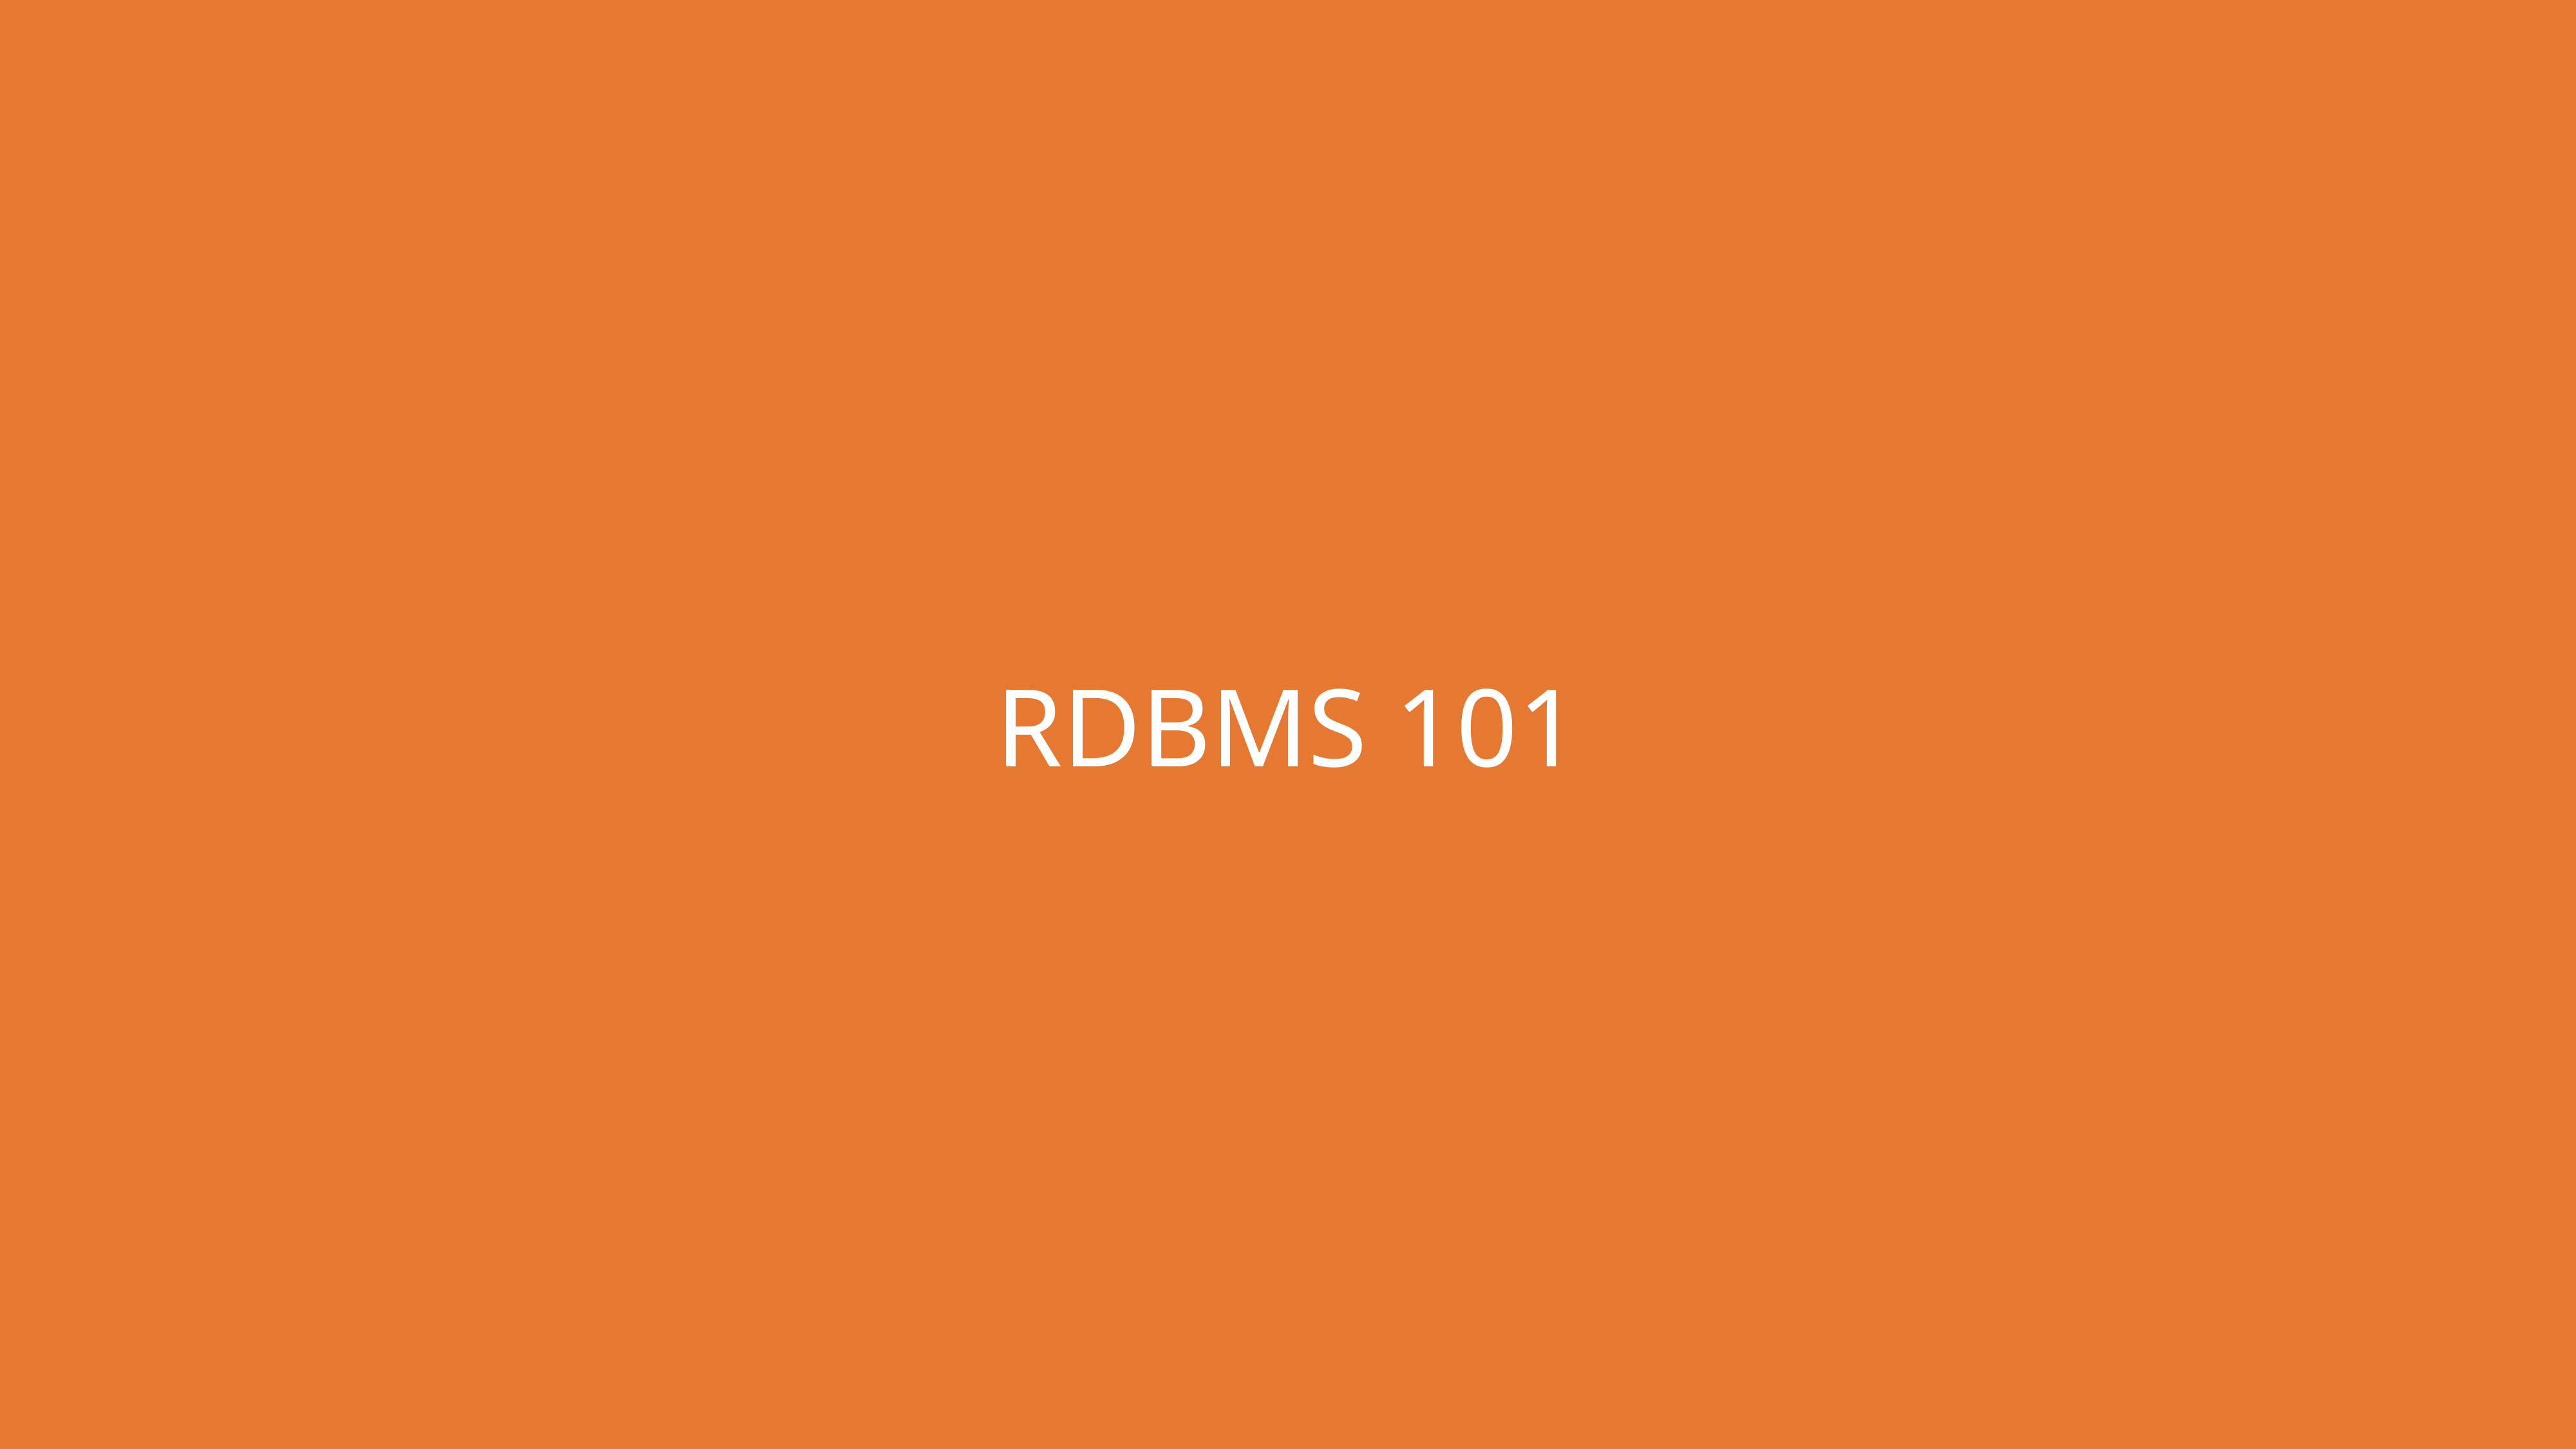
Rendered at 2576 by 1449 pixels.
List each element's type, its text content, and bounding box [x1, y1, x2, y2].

text_box RDBMS 101 [676, 652, 1900, 796]
